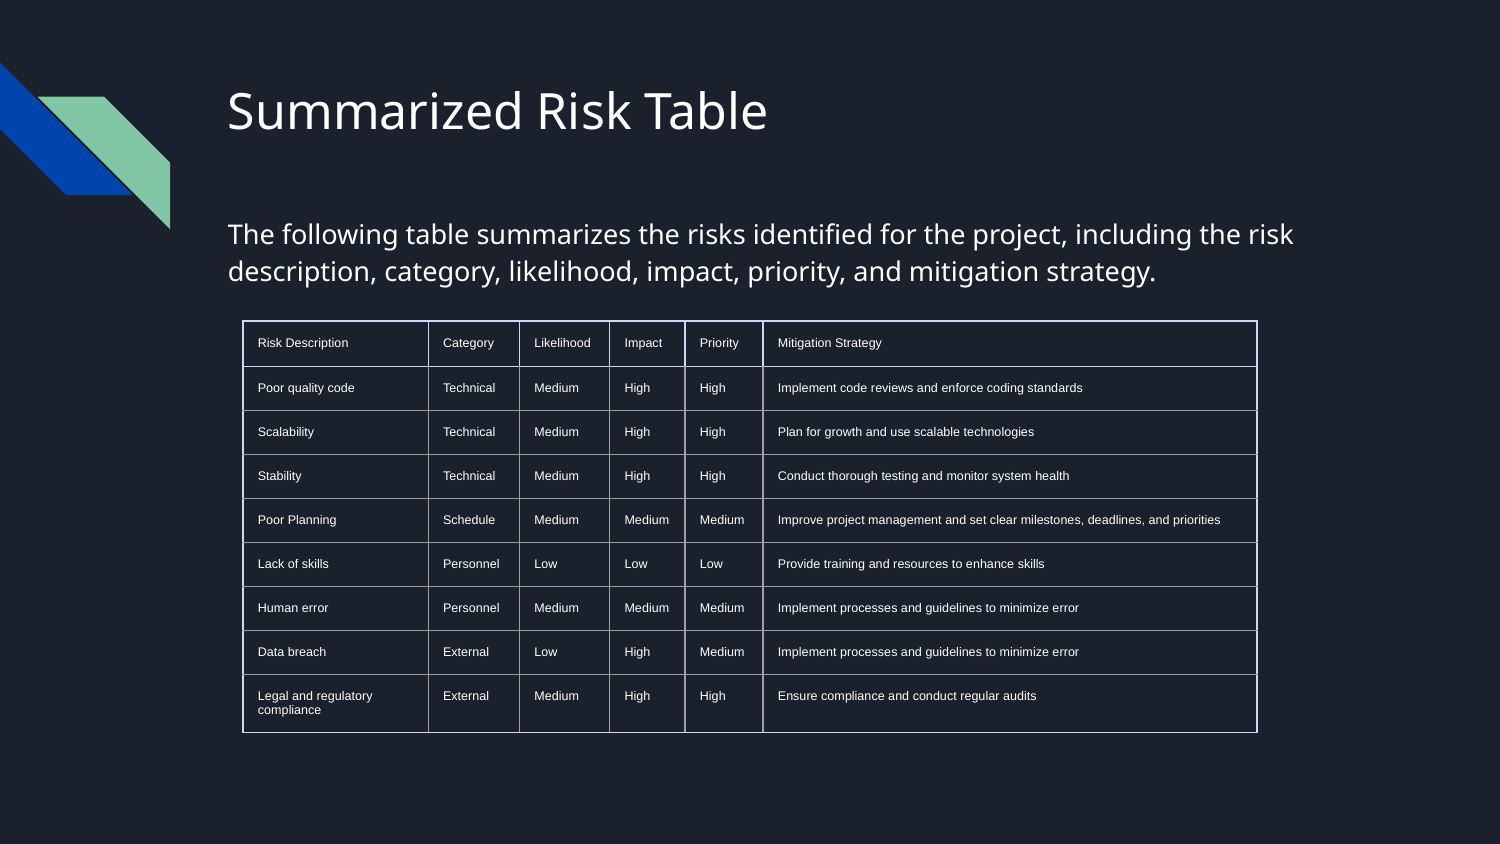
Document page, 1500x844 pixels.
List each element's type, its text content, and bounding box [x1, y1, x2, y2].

table_cell Medium [610, 587, 684, 630]
table_cell Lack of skills [244, 543, 428, 586]
table_cell Schedule [429, 499, 519, 542]
table_cell Low [610, 543, 684, 586]
table_cell External [429, 631, 519, 674]
table_cell Ensure compliance and conduct regular audits [764, 675, 1256, 732]
table_cell Implement code reviews and enforce coding standards [764, 367, 1256, 410]
table_cell Technical [429, 411, 519, 454]
table_cell Medium [520, 367, 609, 410]
table_cell High [686, 675, 762, 732]
table_cell Medium [686, 631, 762, 674]
list The following table summarizes the risks identified for the project, including the risk description, category, likelihood, impact, priority, and mitigation strategy. [212, 197, 1368, 355]
table_cell High [610, 631, 684, 674]
table_cell Medium [610, 499, 684, 542]
table_cell High [686, 455, 762, 498]
table_cell Human error [244, 587, 428, 630]
table_cell Medium [686, 587, 762, 630]
title Summarized Risk Table [212, 64, 1368, 197]
table_cell Legal and regulatory compliance [244, 675, 428, 732]
table_cell Plan for growth and use scalable technologies [764, 411, 1256, 454]
table_header Category [429, 322, 519, 366]
table_cell Conduct thorough testing and monitor system health [764, 455, 1256, 498]
table_cell Technical [429, 455, 519, 498]
table_cell Low [686, 543, 762, 586]
table_cell Scalability [244, 411, 428, 454]
table_cell Provide training and resources to enhance skills [764, 543, 1256, 586]
table_cell External [429, 675, 519, 732]
table_cell Stability [244, 455, 428, 498]
table_cell Medium [520, 411, 609, 454]
table_cell High [610, 675, 684, 732]
table_cell Medium [686, 499, 762, 542]
table_cell Implement processes and guidelines to minimize error [764, 587, 1256, 630]
table_cell Medium [520, 499, 609, 542]
table_header Likelihood [520, 322, 609, 366]
table_cell Poor quality code [244, 367, 428, 410]
table_cell High [610, 455, 684, 498]
table_cell Low [520, 543, 609, 586]
table_cell High [686, 411, 762, 454]
table_cell Technical [429, 367, 519, 410]
table_cell Medium [520, 587, 609, 630]
table_cell Poor Planning [244, 499, 428, 542]
table_cell Low [520, 631, 609, 674]
table_cell Personnel [429, 587, 519, 630]
table_cell Medium [520, 455, 609, 498]
table_header Impact [610, 322, 684, 366]
table_header Mitigation Strategy [764, 322, 1256, 366]
table_cell High [610, 367, 684, 410]
table_cell Data breach [244, 631, 428, 674]
table_cell High [686, 367, 762, 410]
table_cell Medium [520, 675, 609, 732]
table_cell Improve project management and set clear milestones, deadlines, and priorities [764, 499, 1256, 542]
table_cell Implement processes and guidelines to minimize error [764, 631, 1256, 674]
table_cell Personnel [429, 543, 519, 586]
table_header Priority [686, 322, 762, 366]
table_cell High [610, 411, 684, 454]
table_header Risk Description [244, 322, 428, 366]
